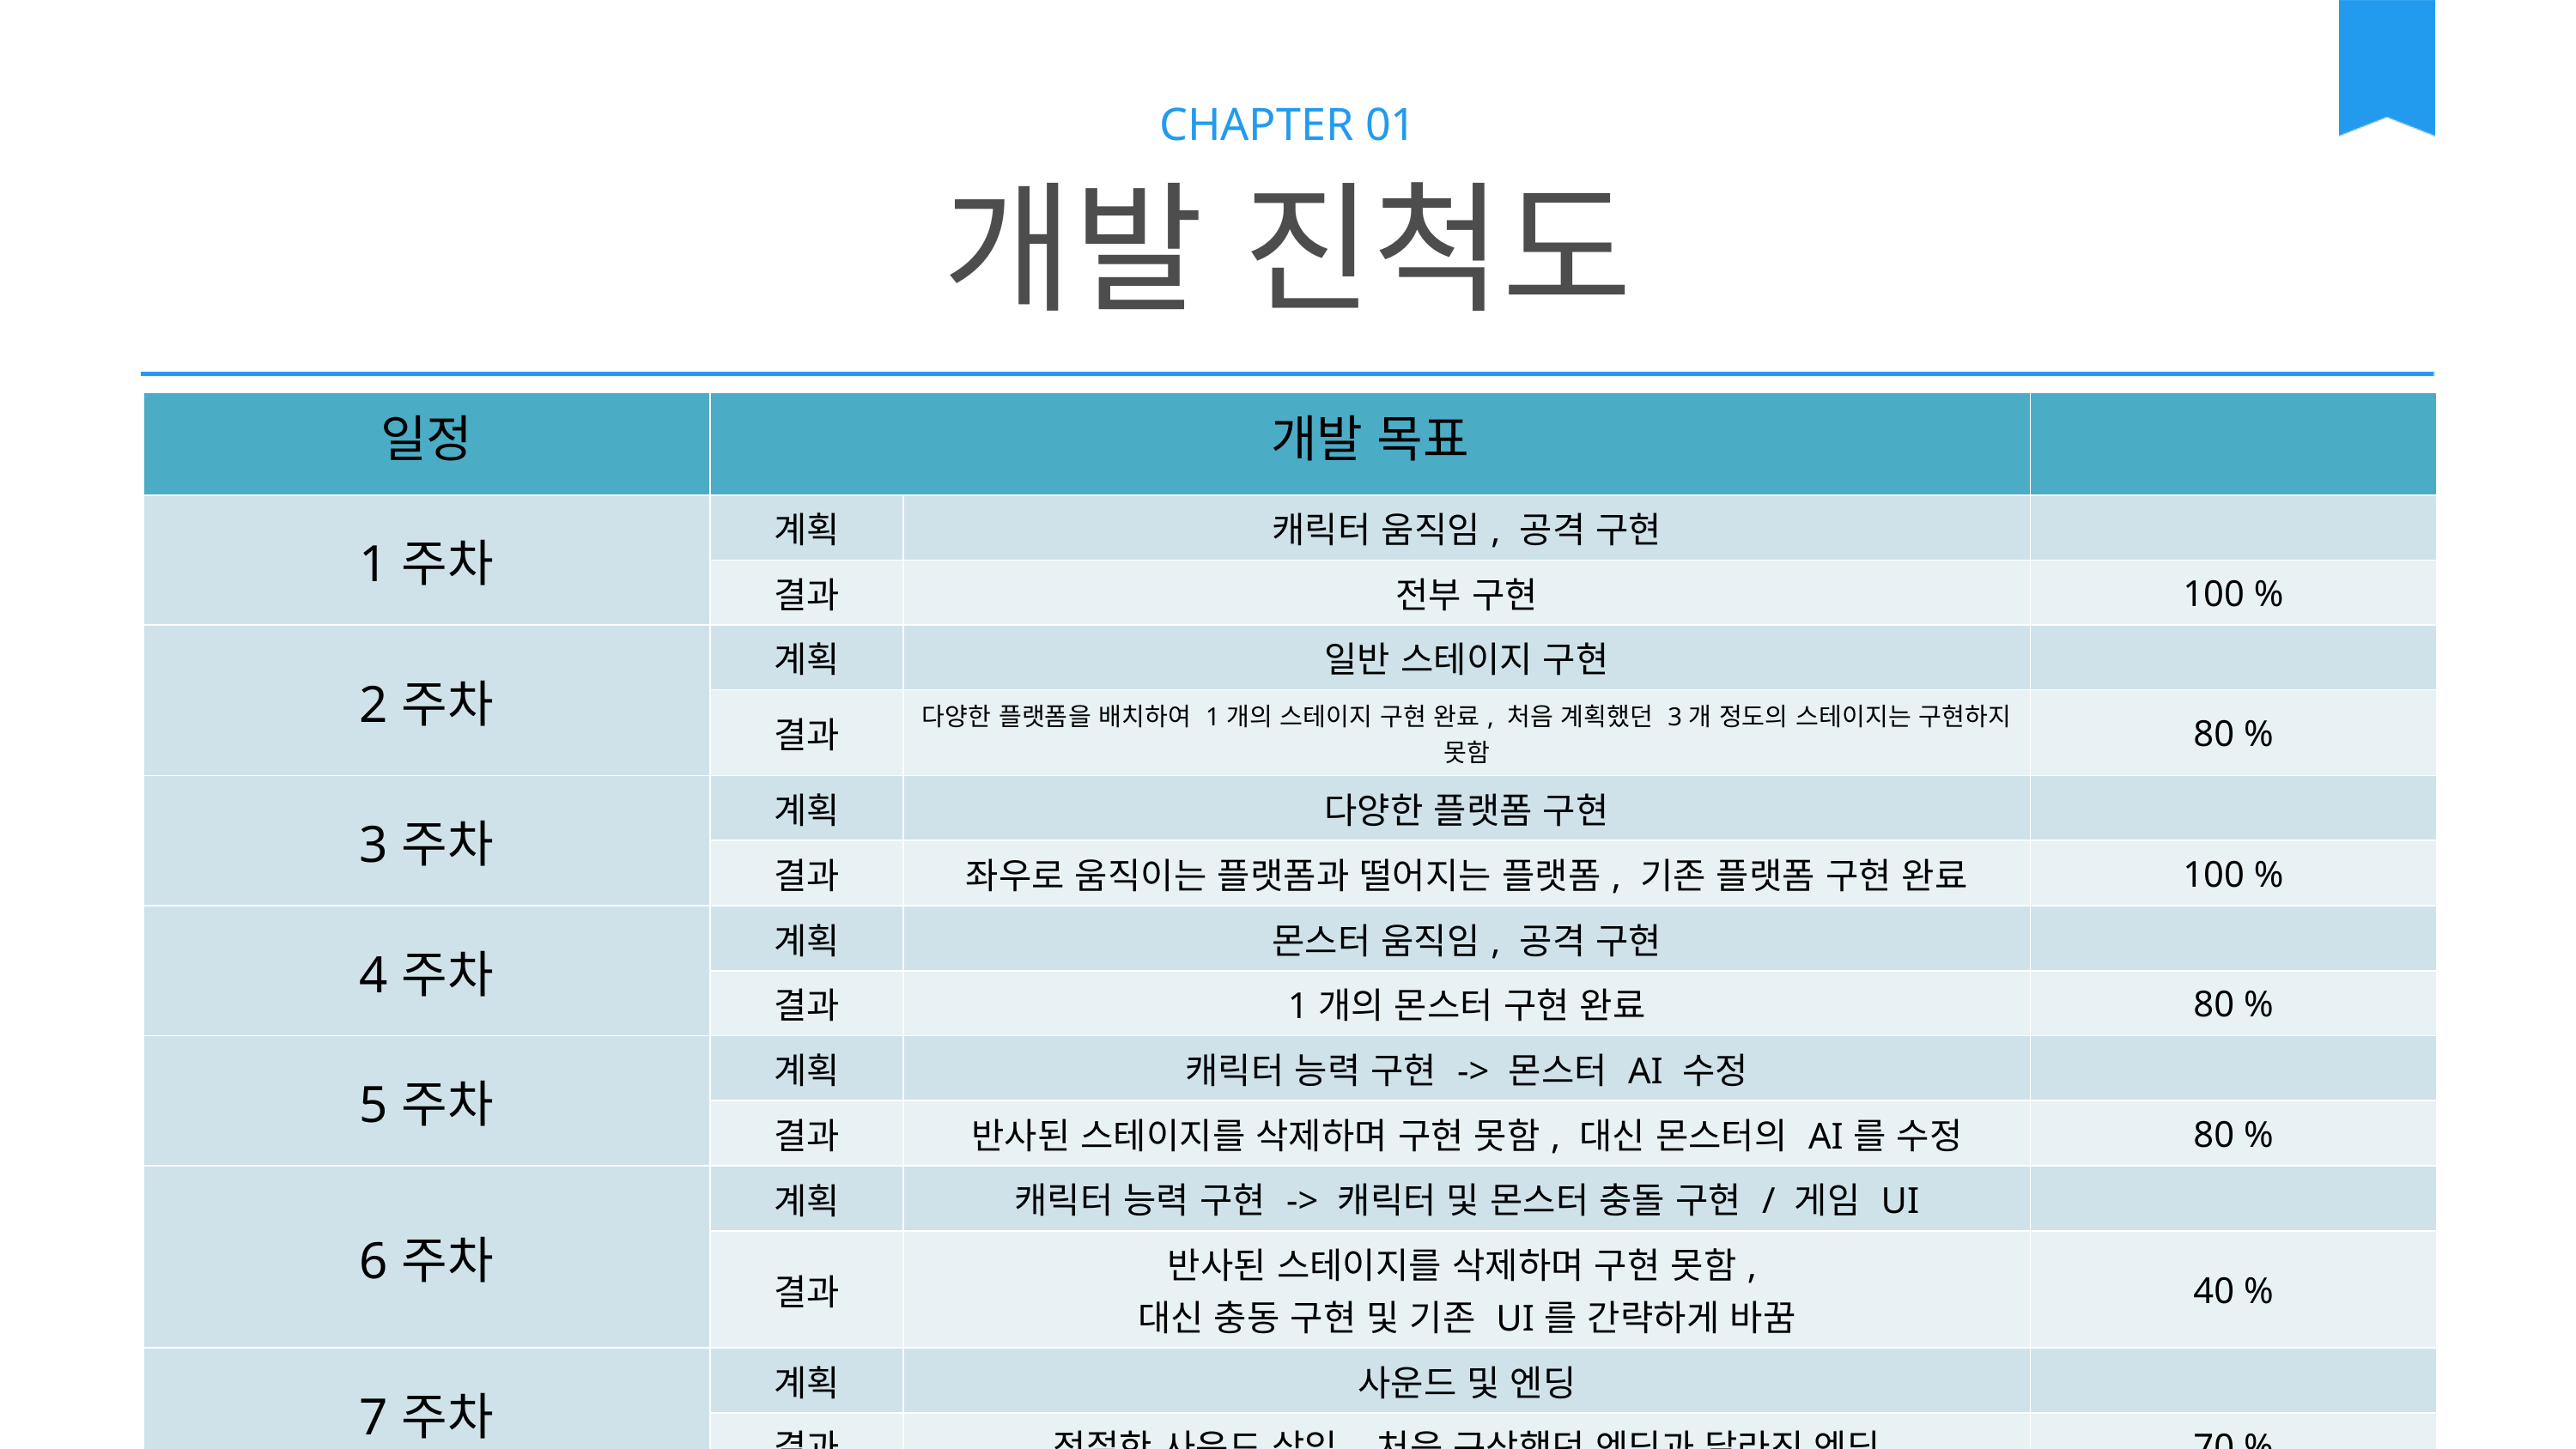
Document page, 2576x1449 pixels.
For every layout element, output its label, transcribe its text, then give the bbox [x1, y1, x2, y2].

table_cell 70 % [2031, 1416, 2436, 1449]
picture [40, 0, 2537, 1410]
table_cell 적절한 사운드 삽입, 처음 구상했던 엔딩과 달라진 엔딩 [904, 1416, 2030, 1449]
table_cell 7주차 [144, 1416, 709, 1449]
table_cell 결과 [711, 1416, 902, 1449]
